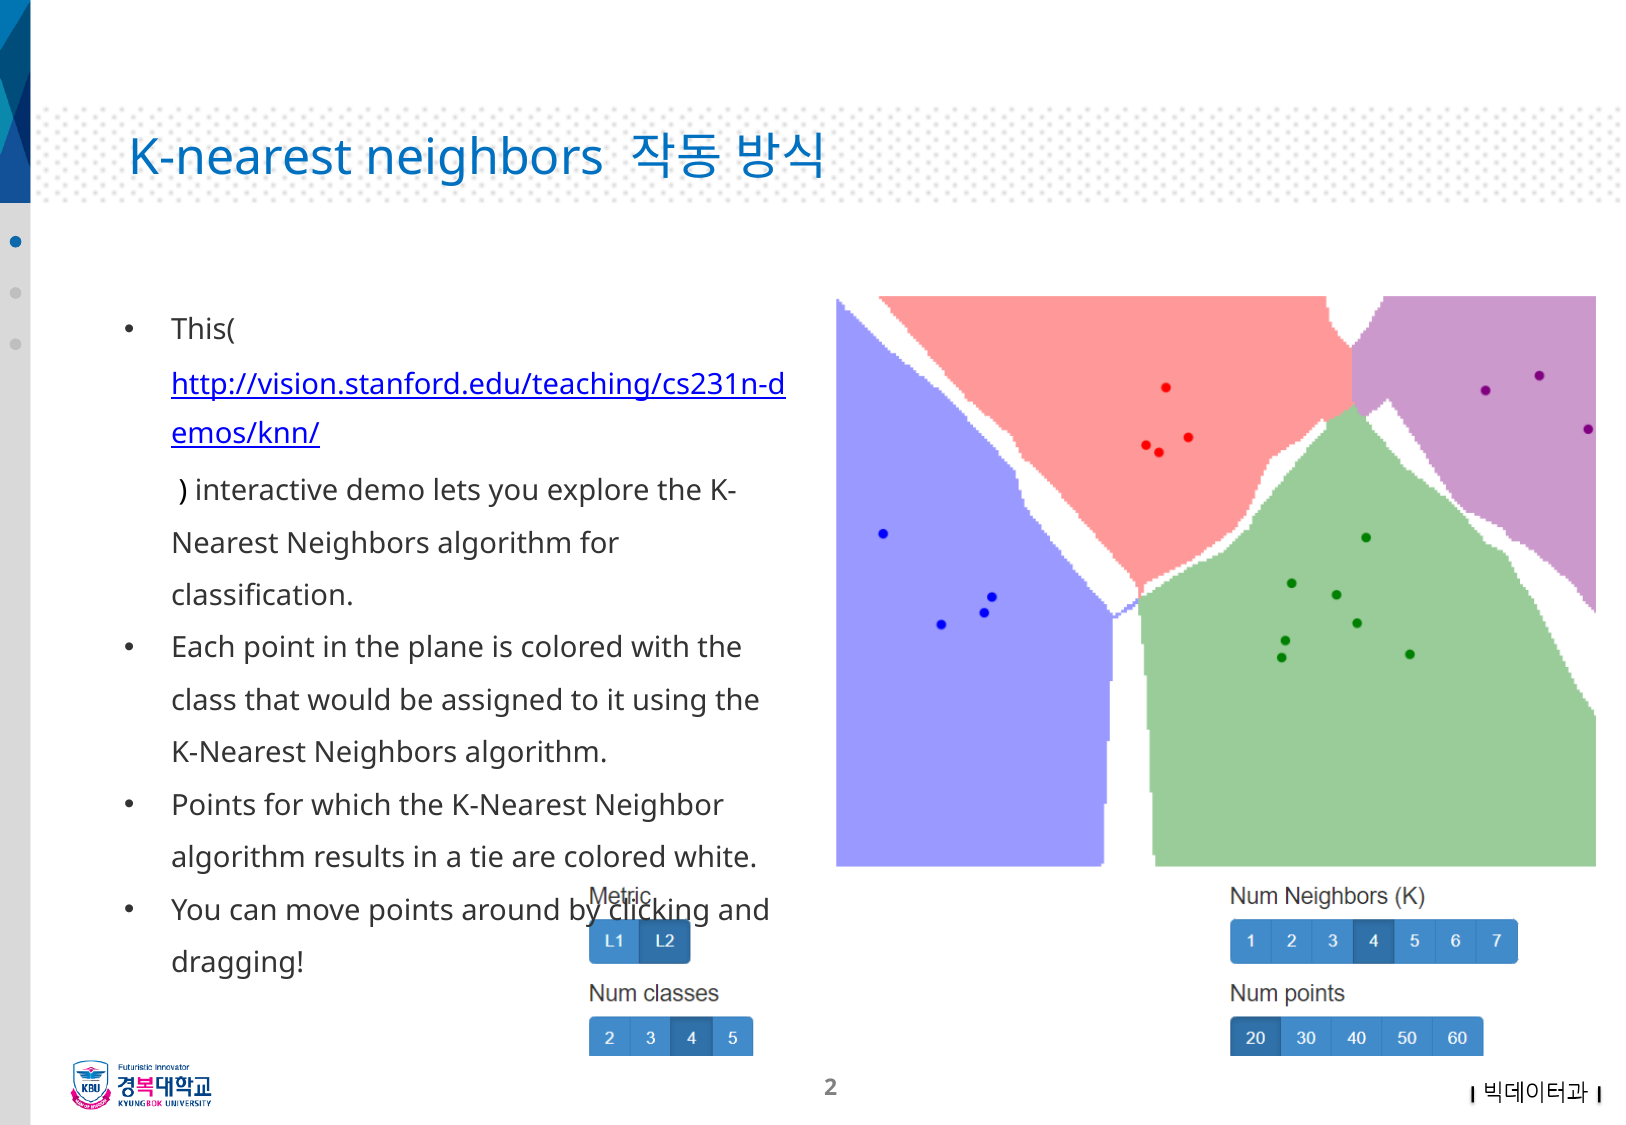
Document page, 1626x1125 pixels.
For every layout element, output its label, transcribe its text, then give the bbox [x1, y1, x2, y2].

title K-nearest neighbors 작동 방식 [128, 123, 1420, 185]
text_box This(http://vision.stanford.edu/teaching/cs231n-demos/knn/ ) interactive demo lets you explore the K-Nearest Neighbors algorithm for classification. Each point in the plane is colored with the class that would be assigned to it using the K-Nearest Neighbors algorithm. Points for which the K-Nearest Neighbor algorithm results in a tie are colored white. You can move points around by clicking and dragging! [109, 285, 573, 937]
picture [0, 0, 1626, 1125]
